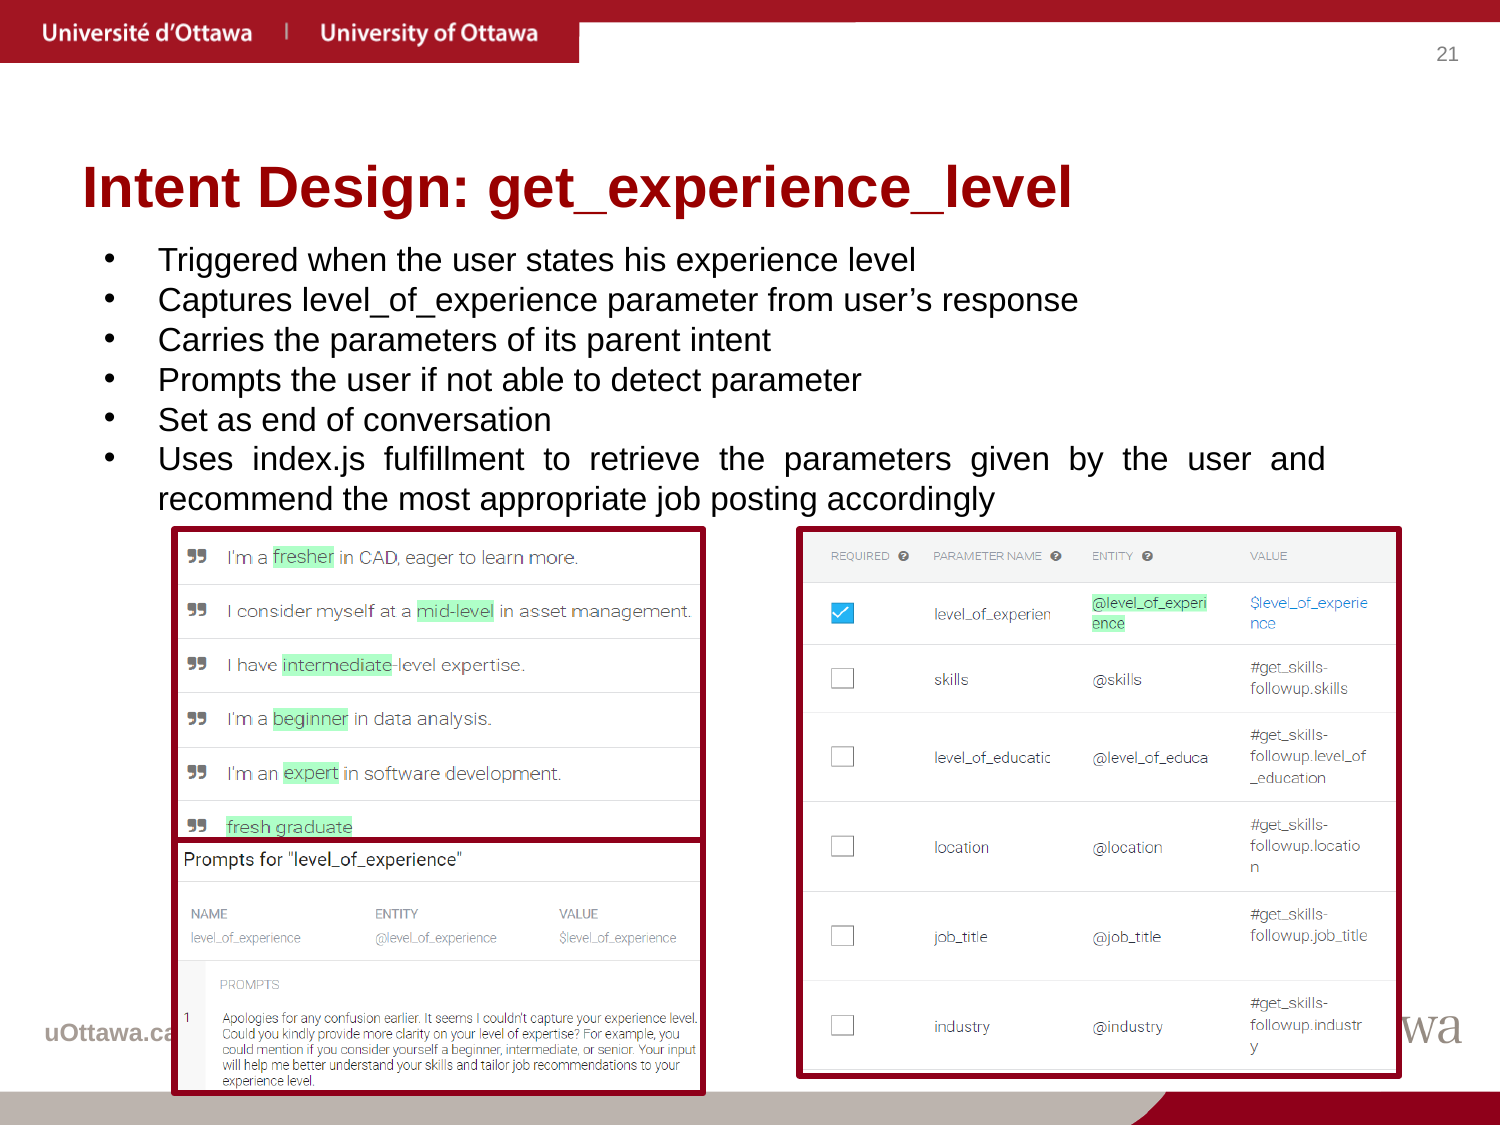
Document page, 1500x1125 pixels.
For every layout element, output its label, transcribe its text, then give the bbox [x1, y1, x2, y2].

picture [802, 532, 1397, 1073]
title Intent Design: get_experience_level [67, 113, 1344, 256]
picture [177, 532, 701, 1091]
list Triggered when the user states his experience level Captures level_of_experience parameter from user’s response Carries the parameters of its parent intent Prompts the user if not able to detect parameter Set as end of conversation Uses index.js fulfillment to retrieve the parameters given by the user and recommend the most appropriate job posting accordingly [67, 230, 1343, 847]
picture [0, 0, 1500, 63]
picture [1402, 975, 1462, 1051]
picture [0, 1092, 1500, 1125]
